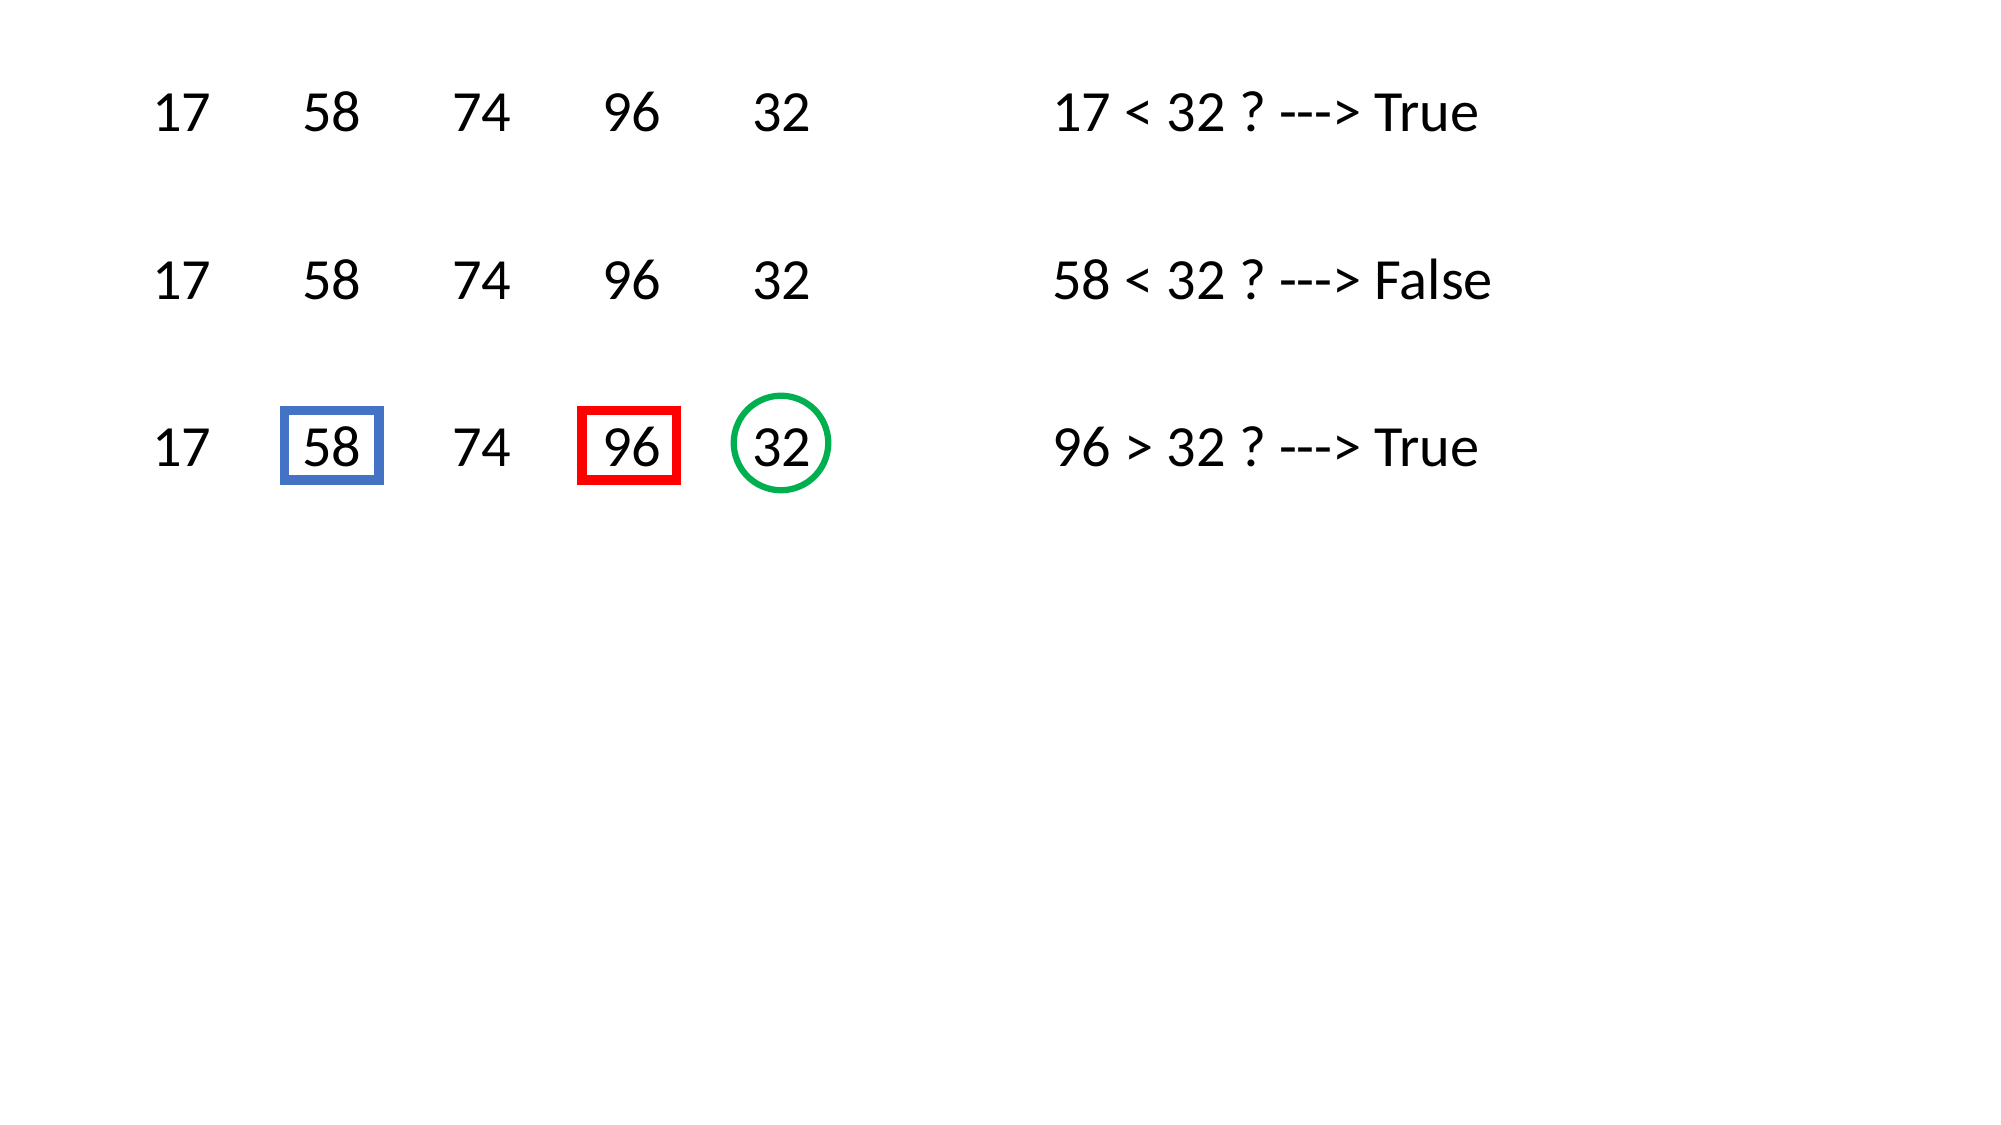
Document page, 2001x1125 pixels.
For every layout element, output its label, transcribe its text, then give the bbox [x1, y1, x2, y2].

list 17 58 74 96 32 17 < 32 ? ---> True 17 58 74 96 32 58 < 32 ? ---> False 17 58 74 96 32 96 > 32 ? ---> True [137, 73, 1863, 1060]
text_box [732, 394, 830, 492]
text_box [581, 409, 678, 481]
text_box [284, 409, 380, 481]
